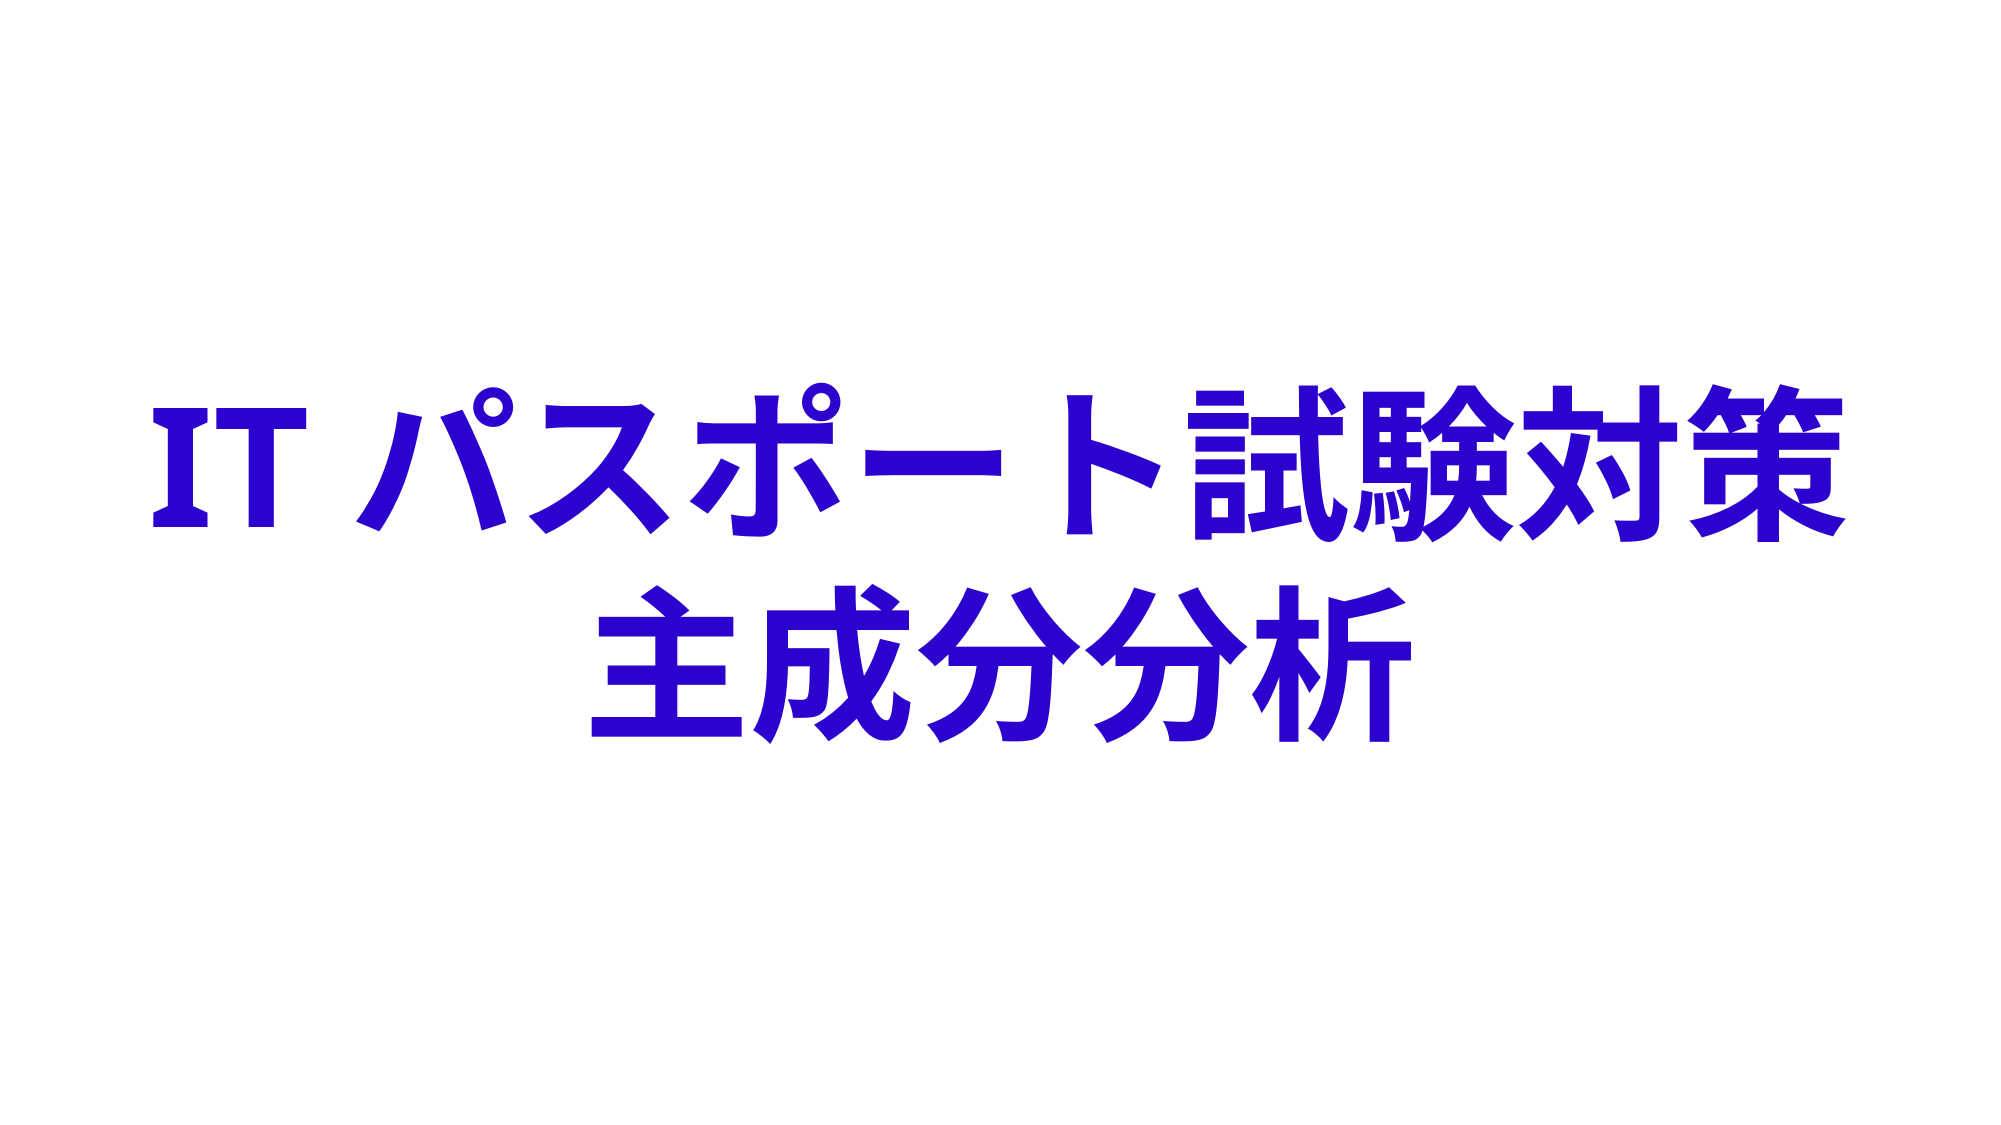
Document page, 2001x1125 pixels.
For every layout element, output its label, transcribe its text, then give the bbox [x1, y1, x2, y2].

text_box ITパスポート試験対策 主成分分析 [0, 352, 2000, 768]
